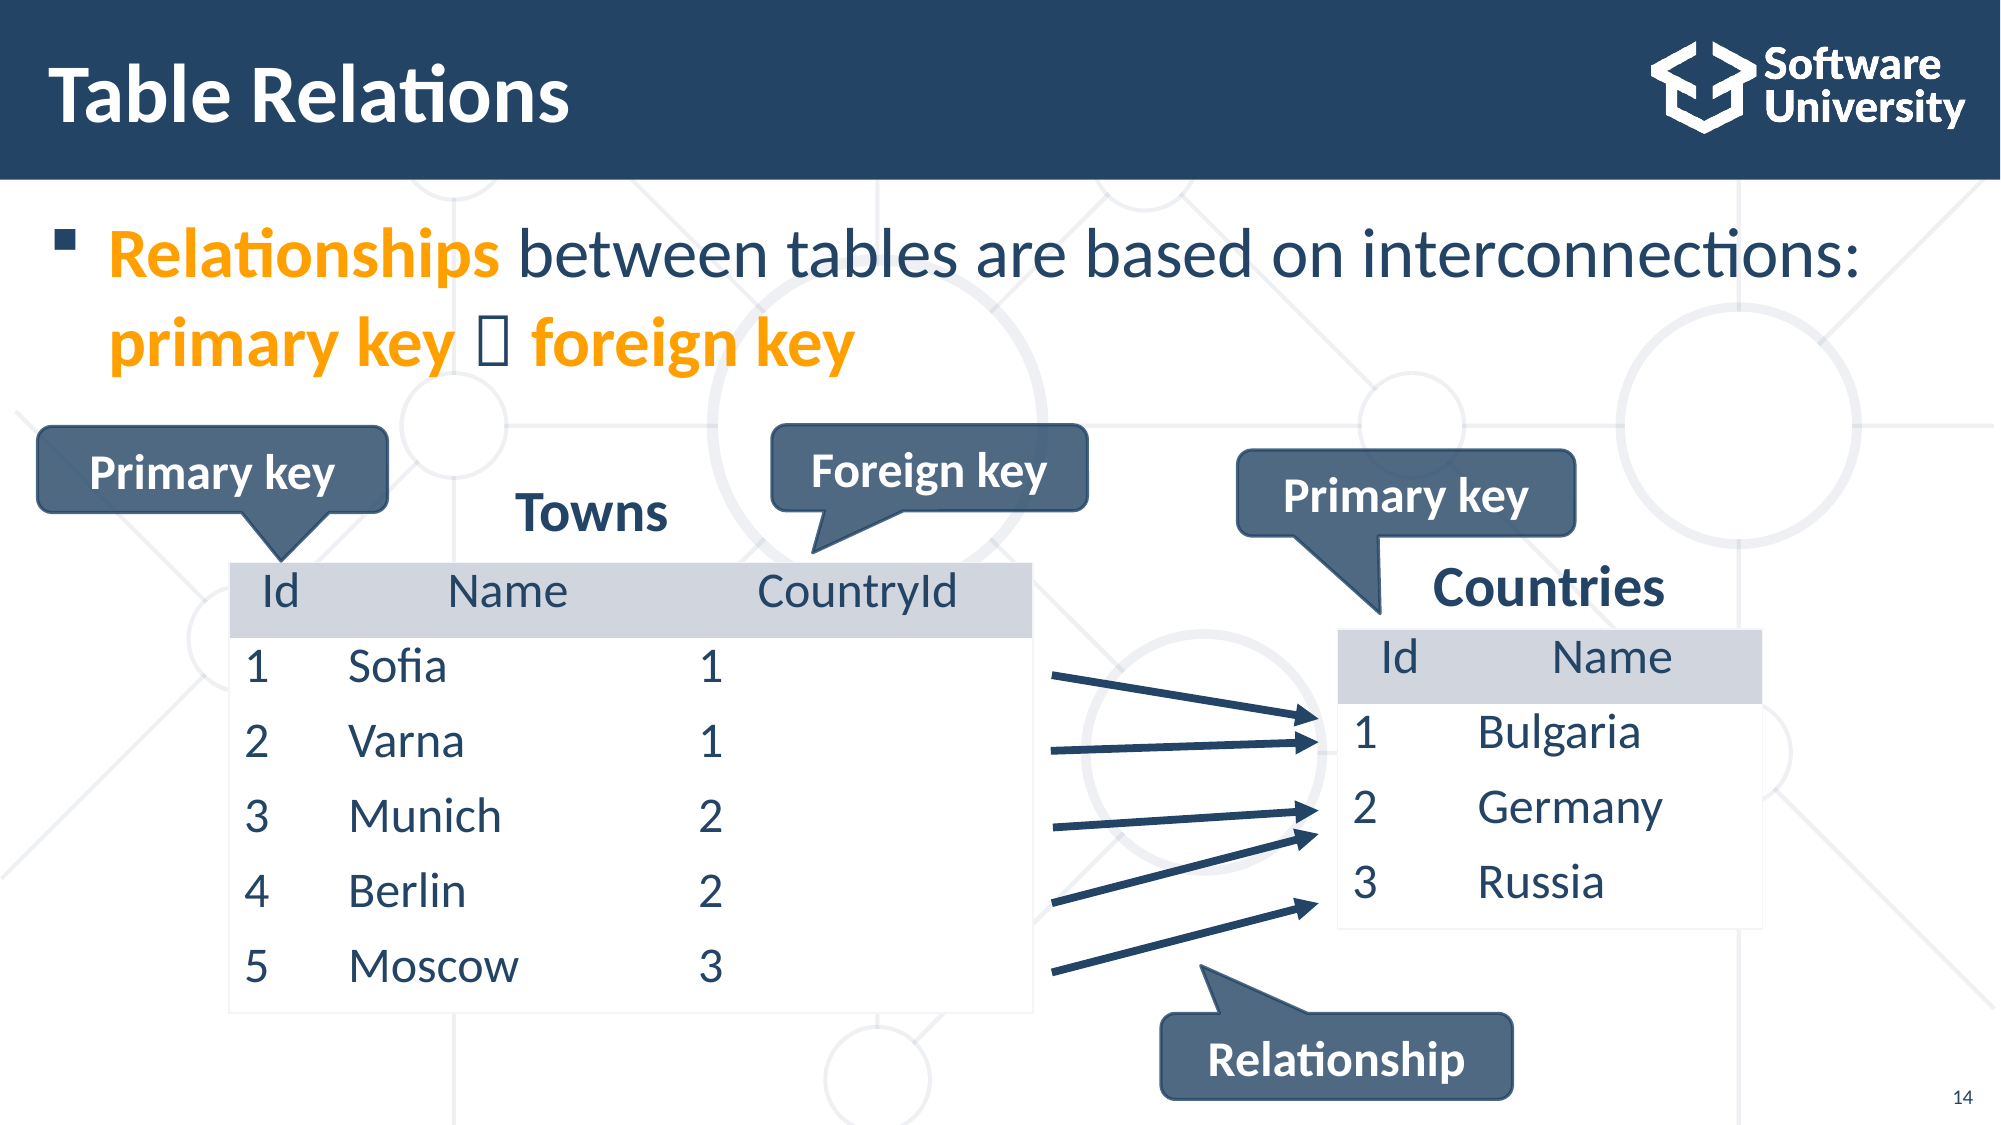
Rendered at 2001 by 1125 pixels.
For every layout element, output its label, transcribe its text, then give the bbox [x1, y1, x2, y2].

text_box Foreign key [769, 422, 1090, 555]
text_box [1051, 833, 1319, 902]
picture [1651, 41, 1966, 134]
text_box Primary key [35, 424, 390, 564]
text_box Relationship [1158, 982, 1515, 1102]
slide_number 14 [1927, 1067, 1989, 1117]
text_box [1050, 741, 1319, 751]
table_cell 3 [1338, 854, 1462, 928]
text_box Towns [500, 466, 684, 551]
table_cell Moscow [333, 938, 683, 1012]
table_header Name [333, 563, 683, 638]
table_header Name [1462, 630, 1762, 704]
table_cell Germany [1462, 779, 1762, 854]
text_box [1052, 810, 1319, 828]
title Table Relations [31, 16, 1625, 162]
text_box Primary key [1235, 447, 1578, 616]
table_cell 2 [683, 788, 1032, 863]
table_cell Munich [333, 788, 683, 863]
table_cell 4 [230, 863, 333, 938]
table_cell 3 [683, 938, 1032, 1012]
table_cell 3 [230, 788, 333, 863]
list Relationships between tables are based on interconnections: primary key  foreign key [31, 196, 1970, 1104]
table_cell 1 [683, 638, 1032, 713]
text_box Countries [1419, 548, 1681, 626]
table_cell 1 [230, 638, 333, 713]
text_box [1051, 674, 1319, 720]
table_cell 5 [230, 938, 333, 1012]
table_cell Sofia [333, 638, 683, 713]
table_cell Varna [333, 713, 683, 788]
table_cell 2 [230, 713, 333, 788]
table_header CountryId [683, 563, 1032, 638]
table_cell Russia [1462, 854, 1762, 928]
table_cell Bulgaria [1462, 704, 1762, 779]
table_header Id [1338, 630, 1462, 704]
table_cell 1 [683, 713, 1032, 788]
table_cell 1 [1338, 704, 1462, 779]
table_cell 2 [683, 863, 1032, 938]
table_cell Berlin [333, 863, 683, 938]
table_cell 2 [1338, 779, 1462, 854]
table_header Id [230, 563, 333, 638]
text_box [1051, 902, 1319, 973]
